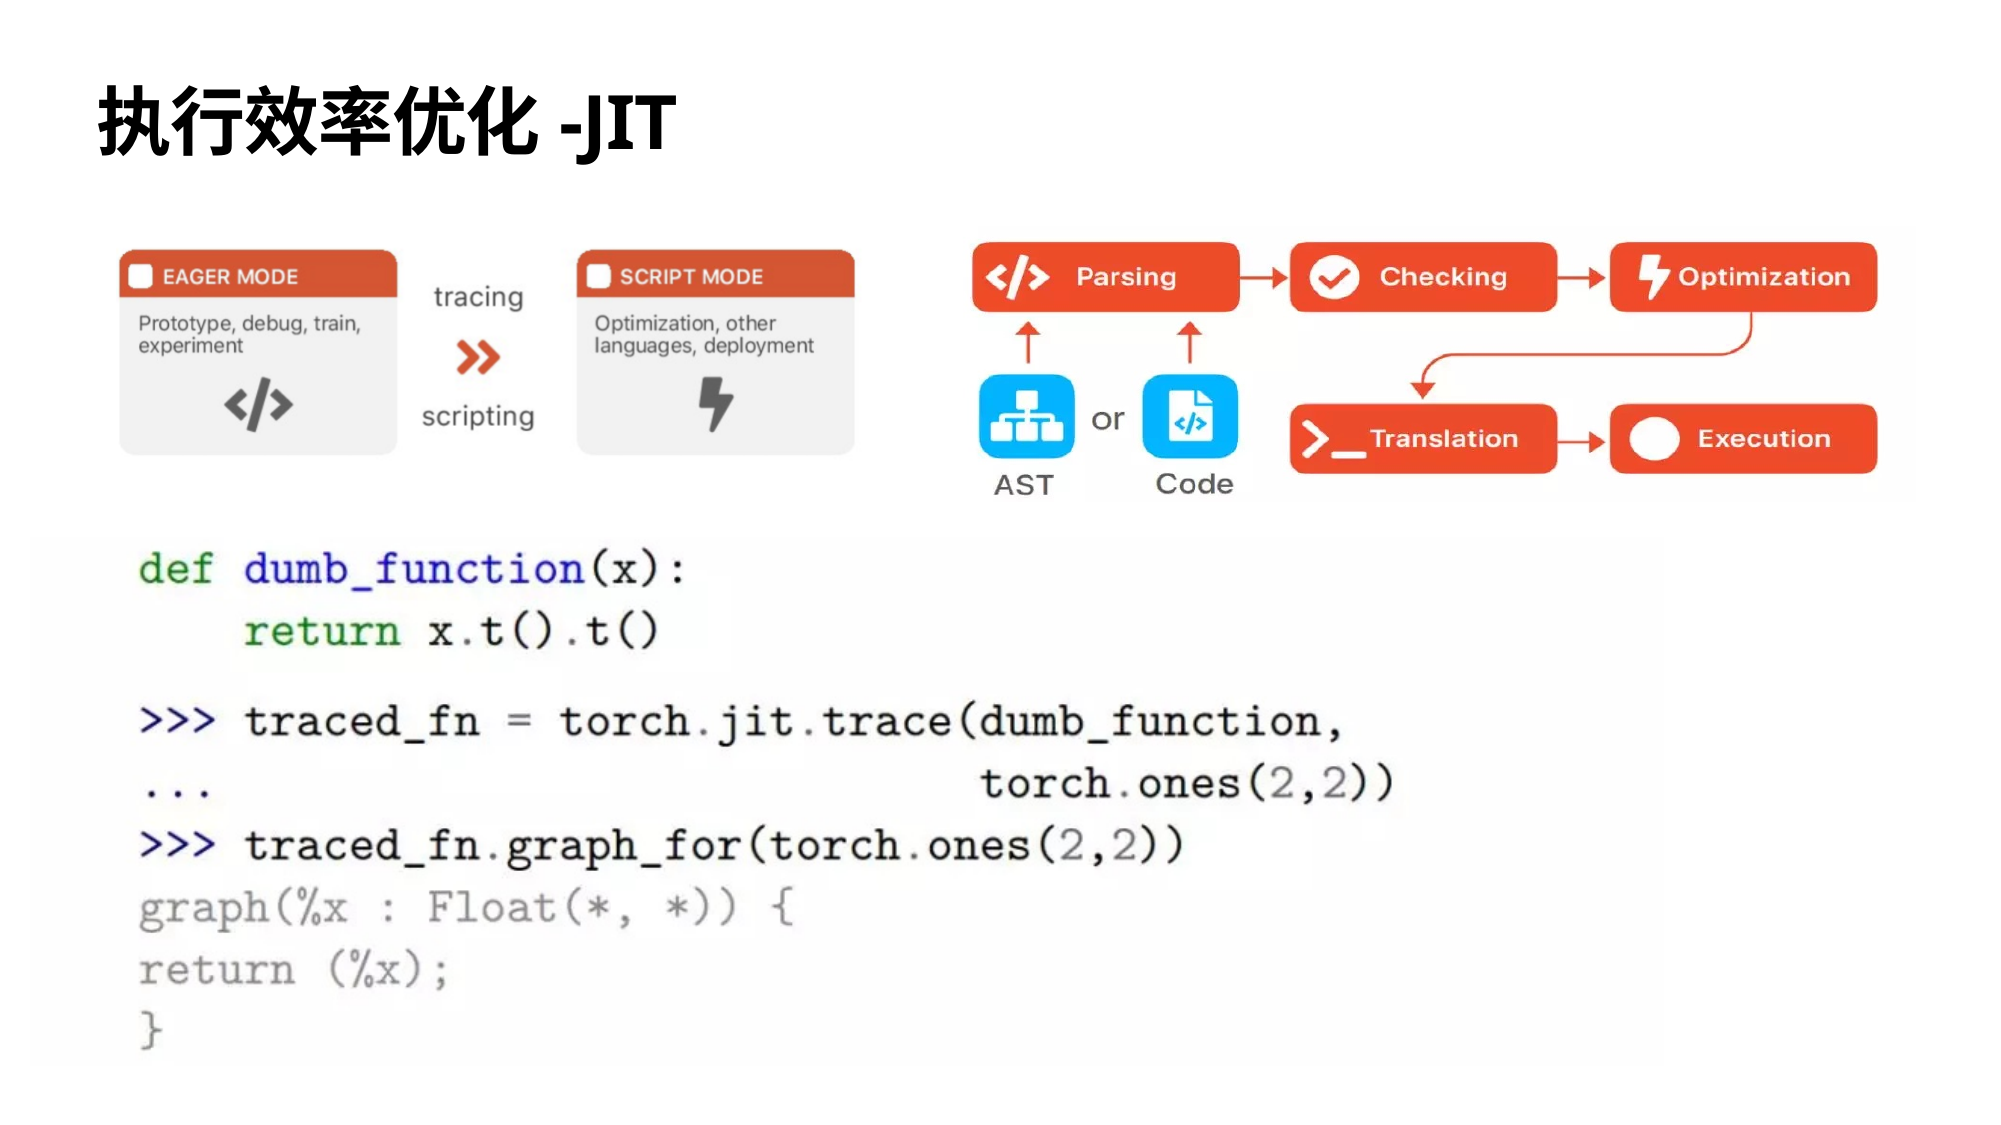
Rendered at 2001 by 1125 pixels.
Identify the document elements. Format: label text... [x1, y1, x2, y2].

title 执行效率优化-JIT [96, 75, 1904, 166]
picture [30, 537, 1664, 1067]
picture [886, 226, 1916, 502]
picture [116, 229, 868, 466]
